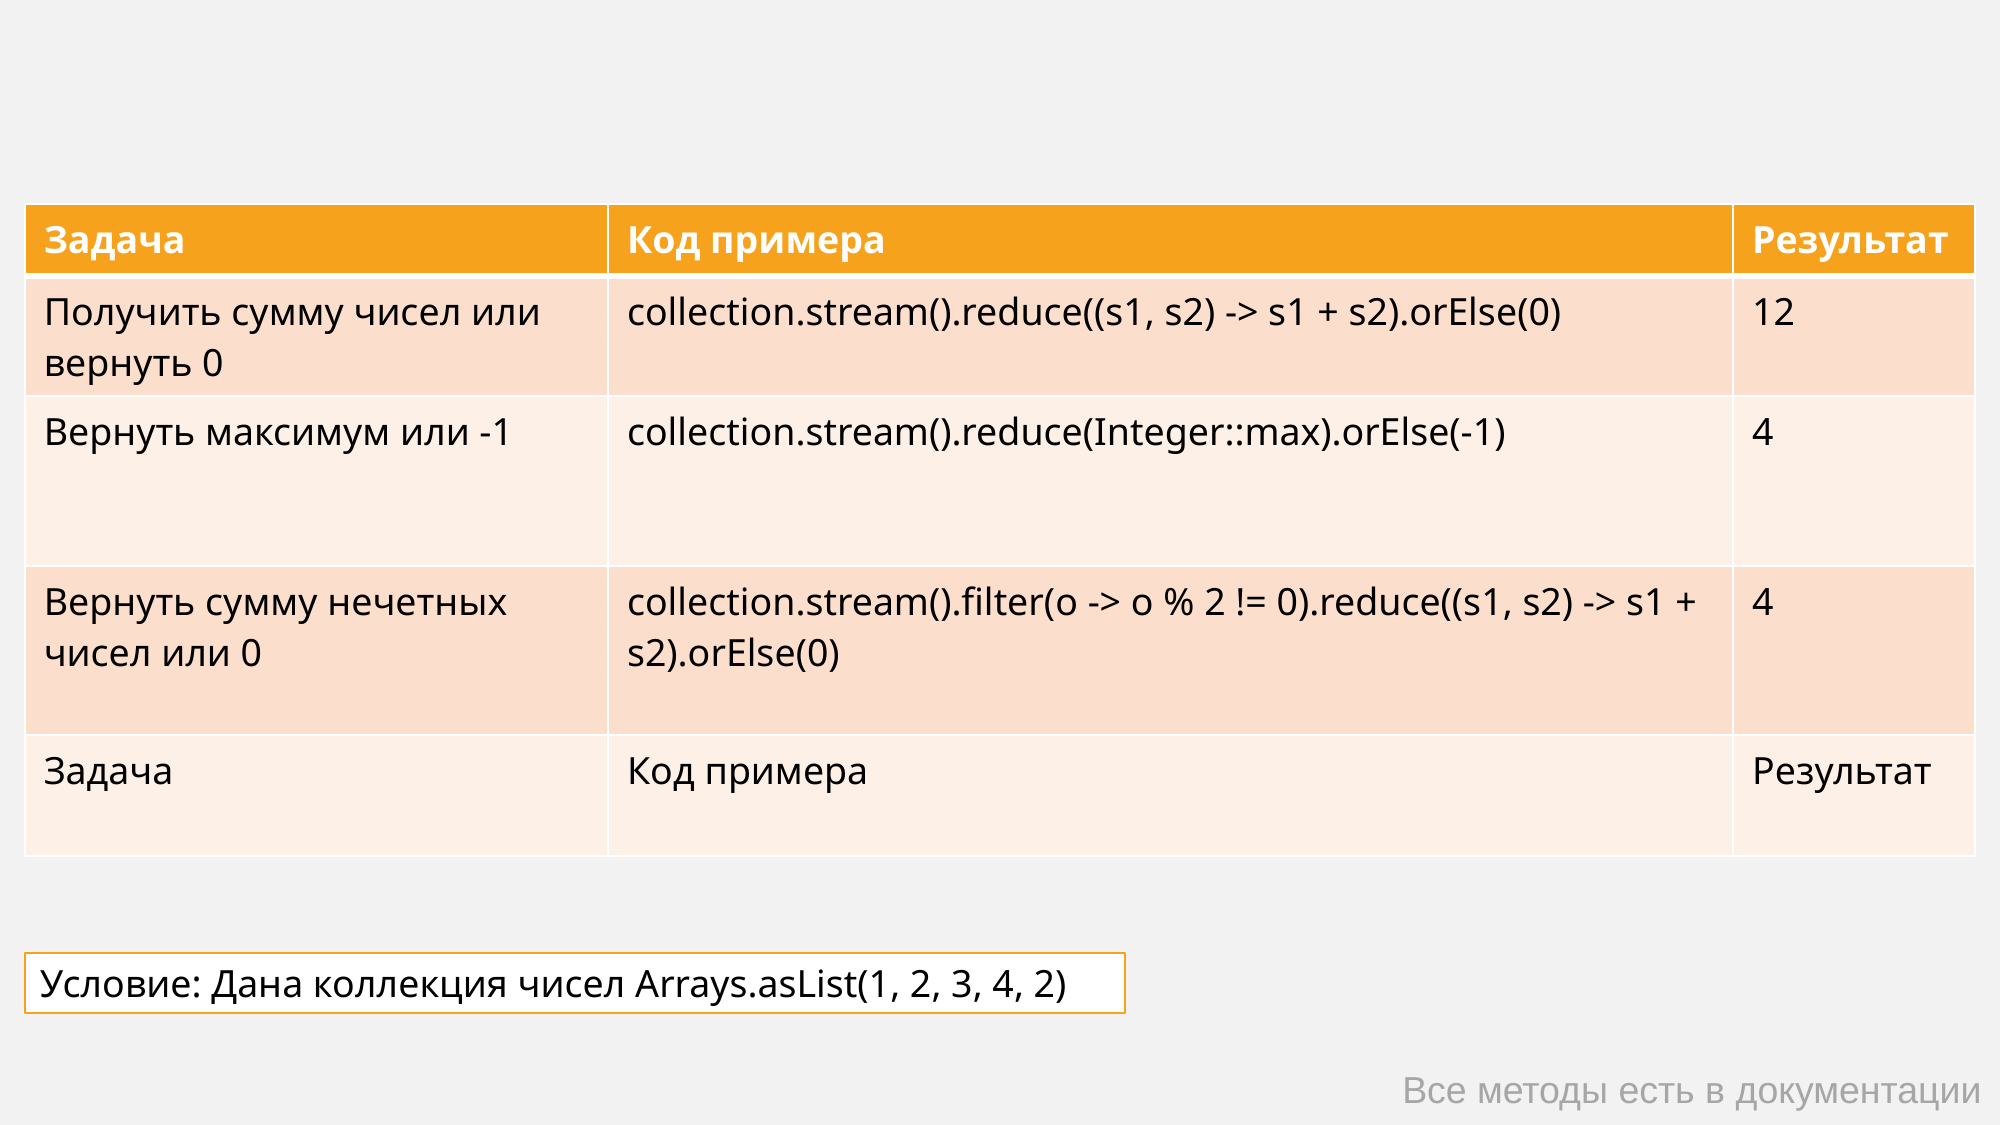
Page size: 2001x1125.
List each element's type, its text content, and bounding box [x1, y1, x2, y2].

table_cell Вернуть сумму нечетных чисел или 0 [26, 567, 607, 734]
table_cell Задача [26, 736, 607, 855]
table_header Задача [26, 205, 607, 273]
table_header Результат [1734, 205, 1974, 273]
table_cell collection.stream().reduce((s1, s2) -> s1 + s2).orElse(0) [609, 279, 1732, 395]
table_cell Получить сумму чисел или вернуть 0 [26, 279, 607, 395]
table_cell 4 [1734, 397, 1974, 565]
table_cell Код примера [609, 736, 1732, 855]
text_box Все методы есть в документации [1387, 1058, 1997, 1119]
table_cell 12 [1734, 279, 1974, 395]
table_cell Вернуть максимум или -1 [26, 397, 607, 565]
text_box Условие: Дана коллекция чисел Arrays.asList(1, 2, 3, 4, 2) [24, 952, 1126, 1014]
table_cell collection.stream().reduce(Integer::max).orElse(-1) [609, 397, 1732, 565]
table_cell Результат [1734, 736, 1974, 855]
table_cell collection.stream().filter(o -> o % 2 != 0).reduce((s1, s2) -> s1 + s2).orElse(0) [609, 567, 1732, 734]
table_header Код примера [609, 205, 1732, 273]
table_cell 4 [1734, 567, 1974, 734]
